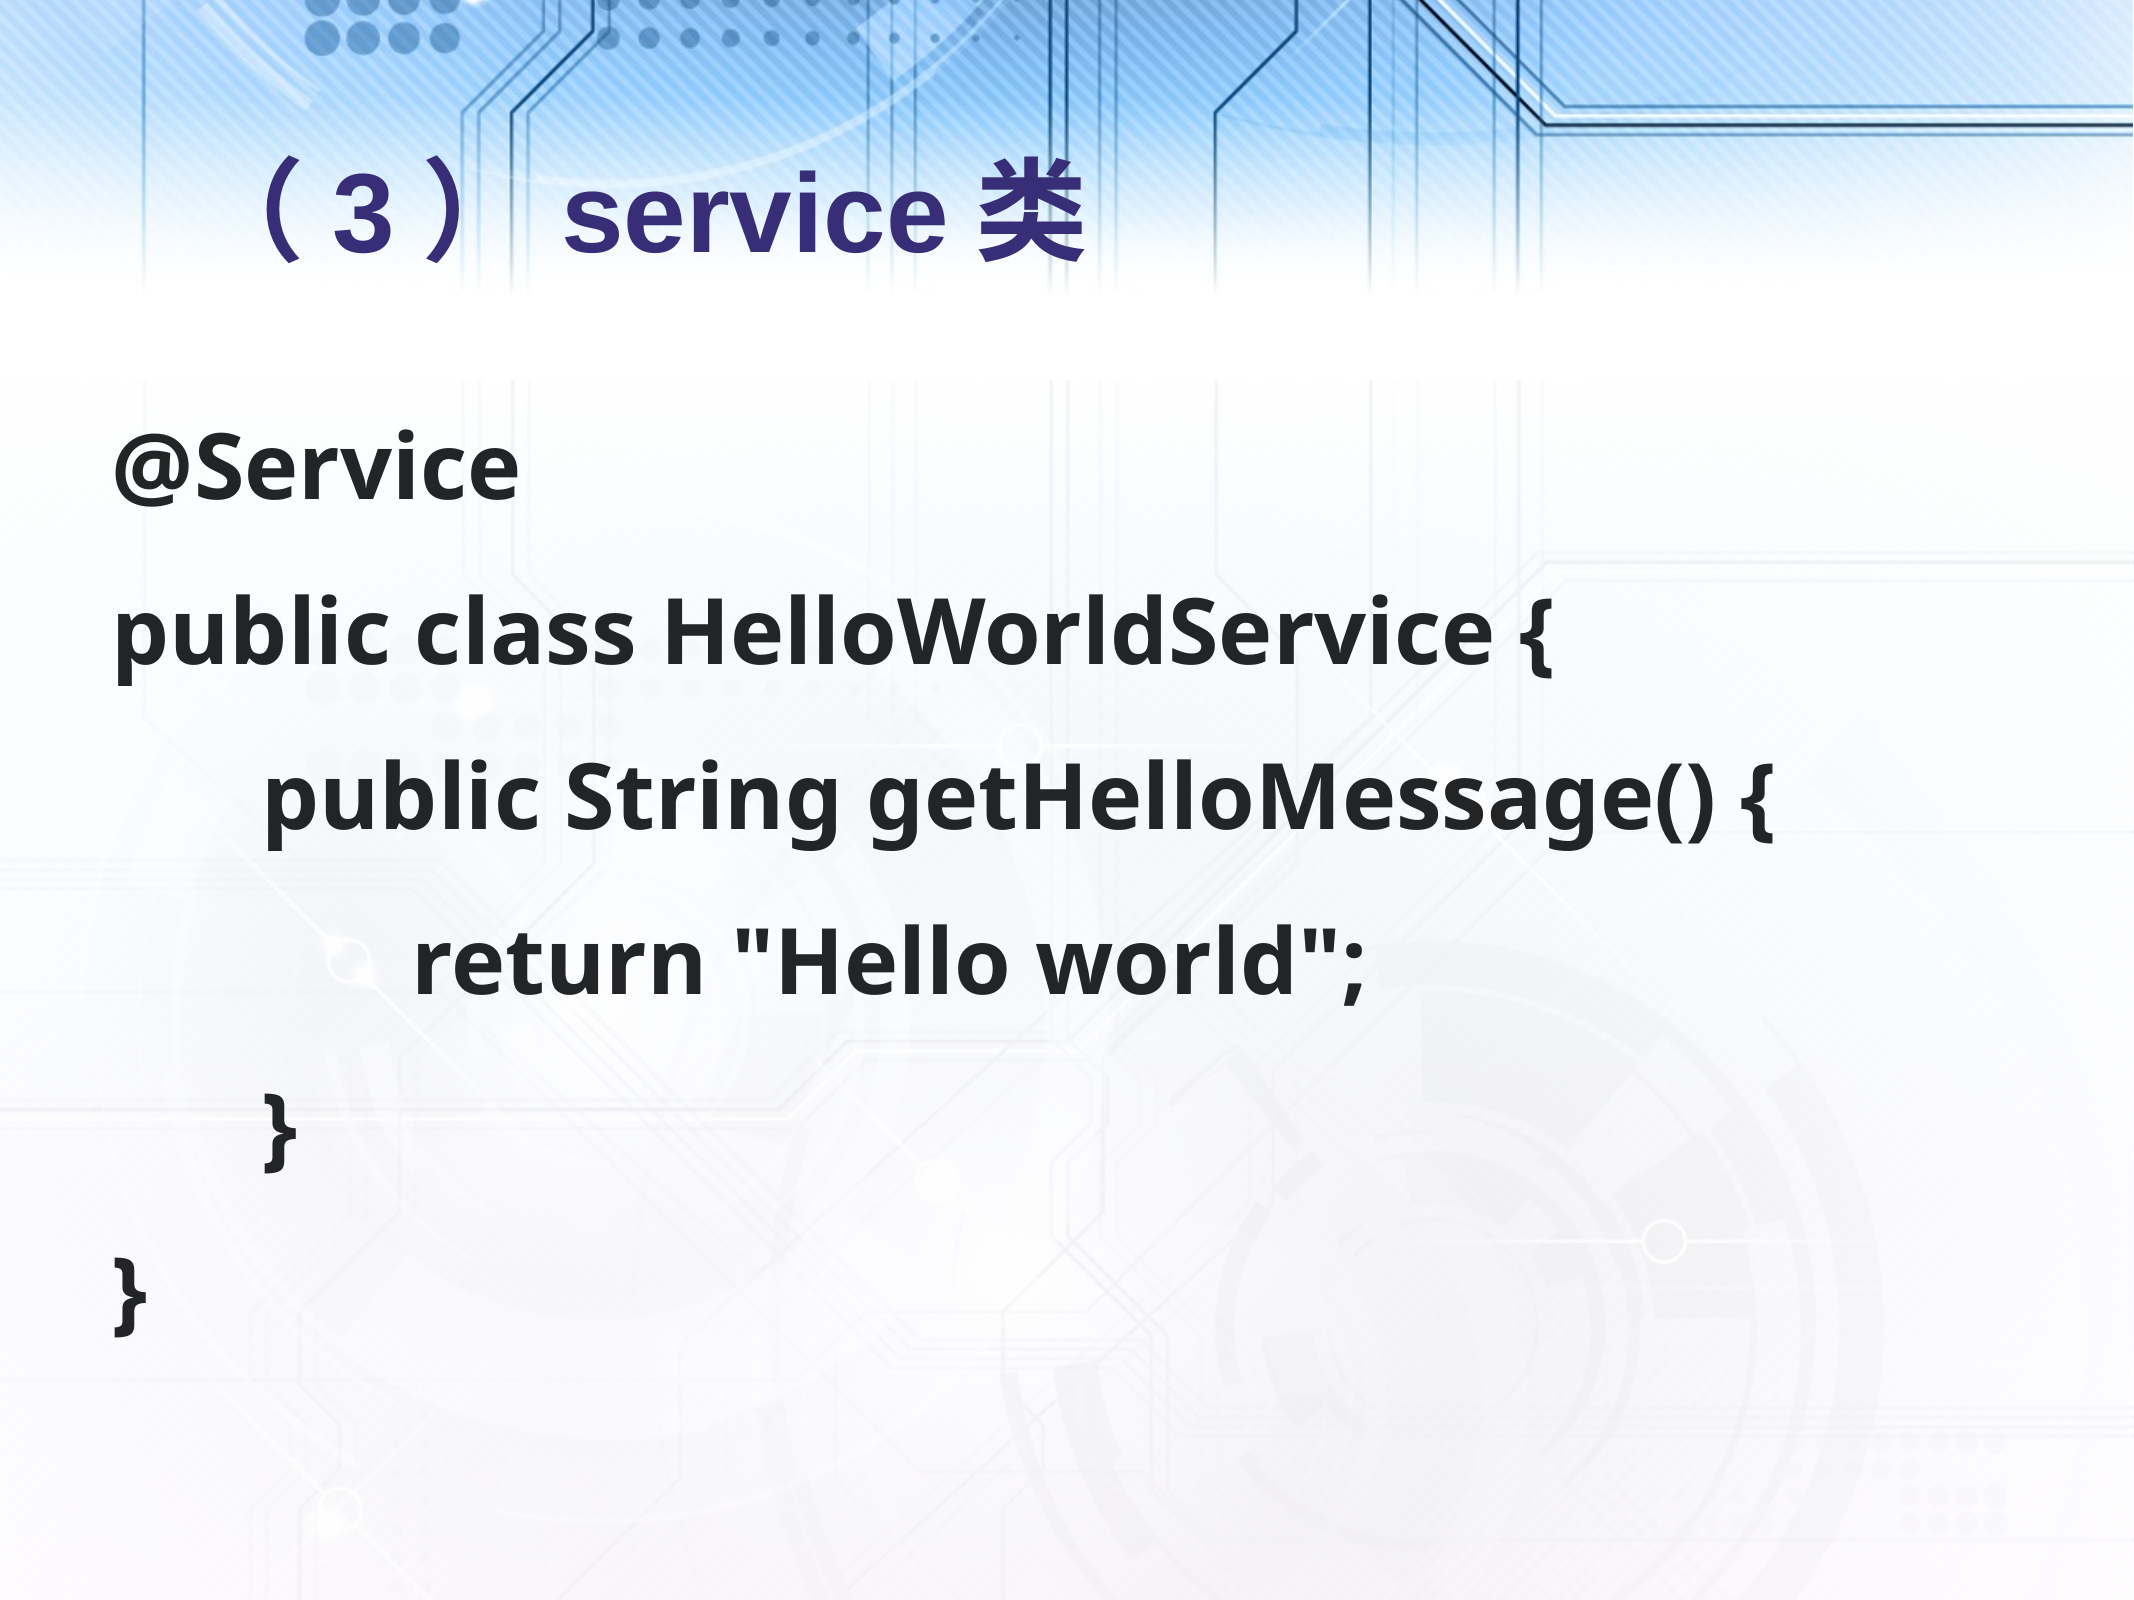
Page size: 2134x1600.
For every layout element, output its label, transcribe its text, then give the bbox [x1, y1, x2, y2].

text_box @Service public class HelloWorldService { public String getHelloMessage() { return "Hello world"; } } [103, 344, 2030, 1530]
picture [0, 0, 2133, 316]
title （3）service类 [192, 43, 1910, 278]
